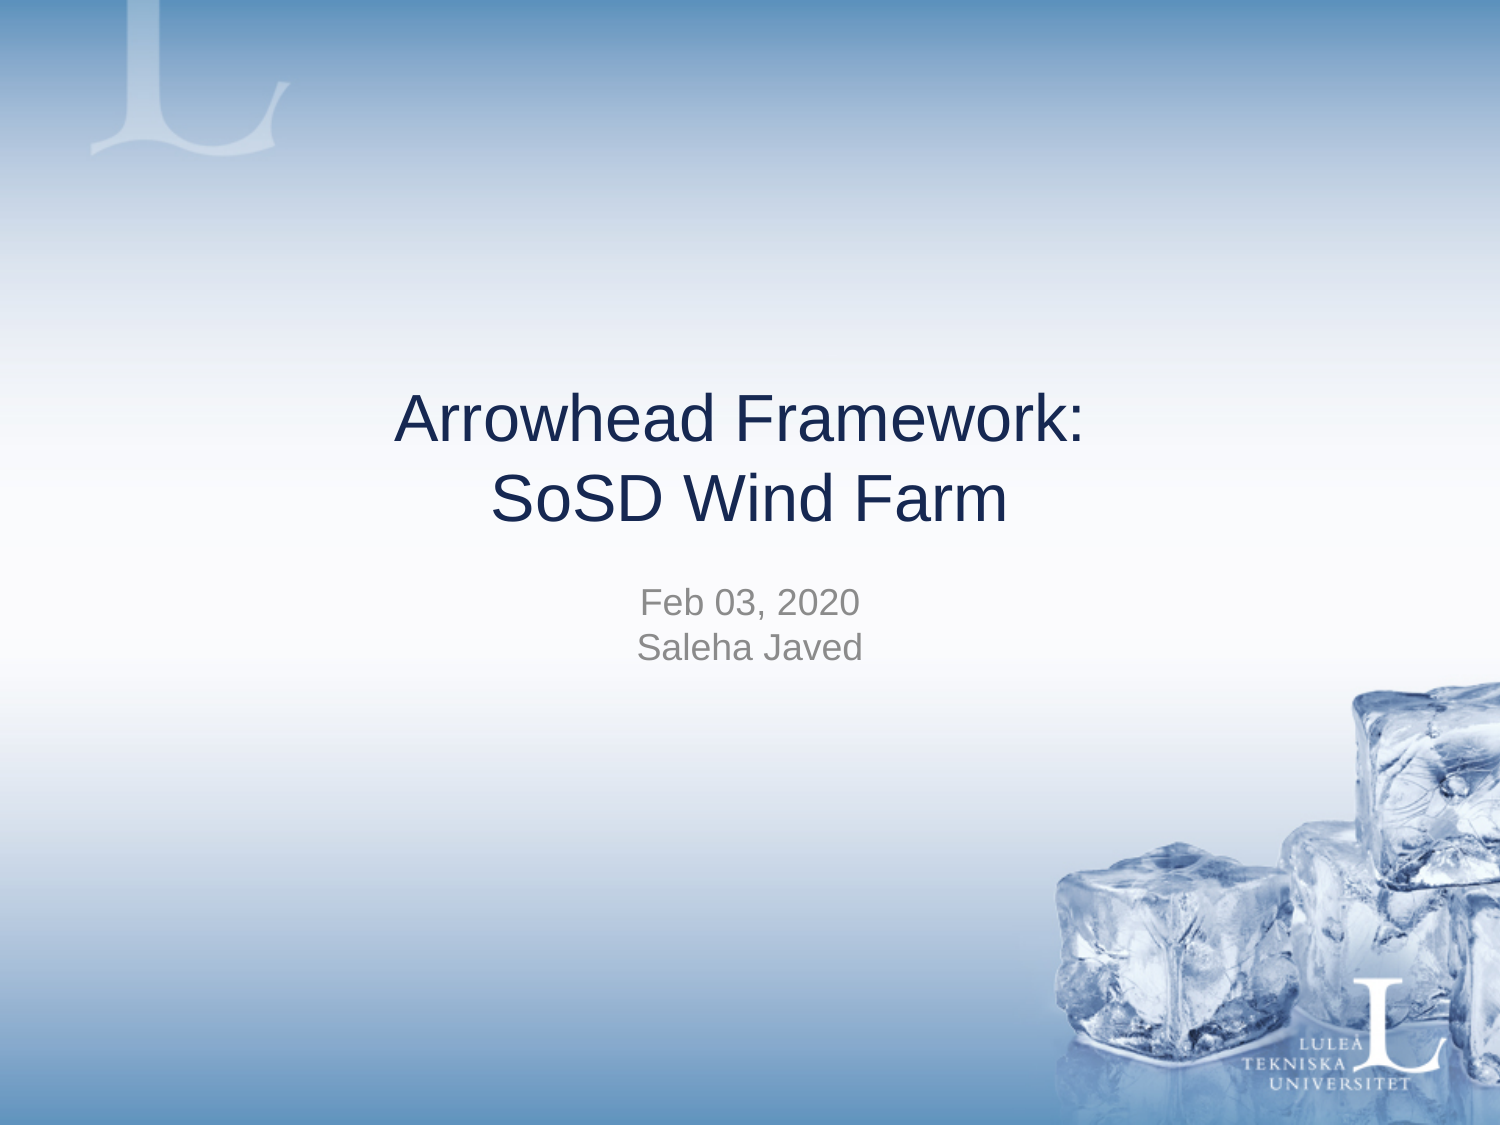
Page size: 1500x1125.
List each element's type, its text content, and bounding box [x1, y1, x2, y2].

title Arrowhead Framework: SoSD Wind Farm [112, 322, 1388, 588]
subtitle Feb 03, 2020 Saleha Javed [225, 569, 1275, 858]
picture [0, 0, 1500, 1125]
